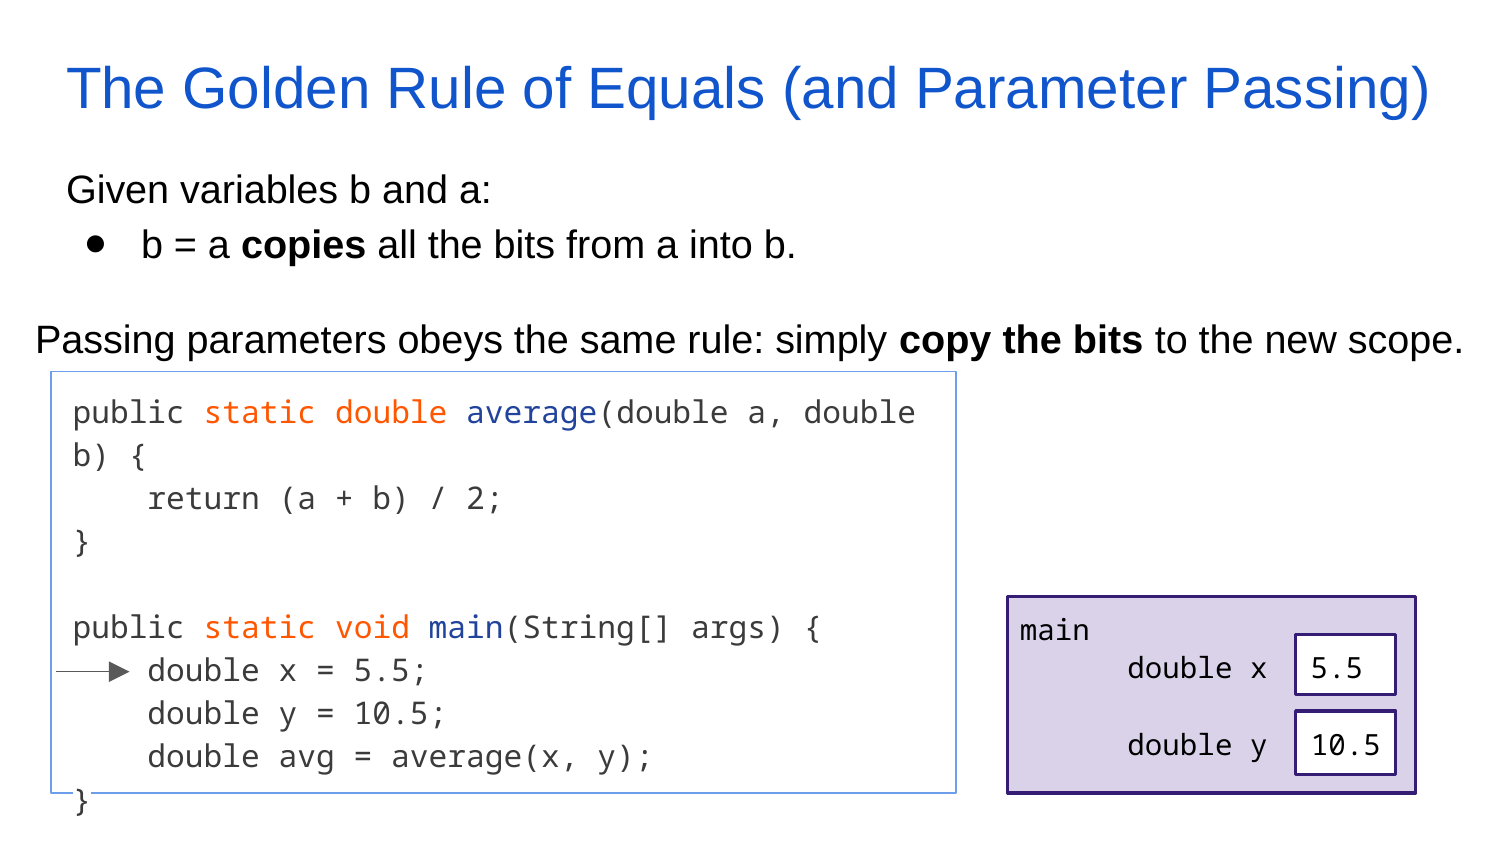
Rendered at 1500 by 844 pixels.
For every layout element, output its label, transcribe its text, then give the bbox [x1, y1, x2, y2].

text_box Passing parameters obeys the same rule: simply copy the bits to the new scope. [0, 292, 1500, 365]
text_box public static double average(double a, double b) { return (a + b) / 2; } public static void main(String[] args) { double x = 5.5; double y = 10.5; double avg = average(x, y); } [51, 371, 957, 793]
title The Golden Rule of Equals (and Parameter Passing) [51, 35, 1449, 130]
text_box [1004, 596, 1416, 794]
text_box double y [995, 710, 999, 761]
text_box Given variables b and a: b = a copies all the bits from a into b. [51, 141, 1449, 287]
